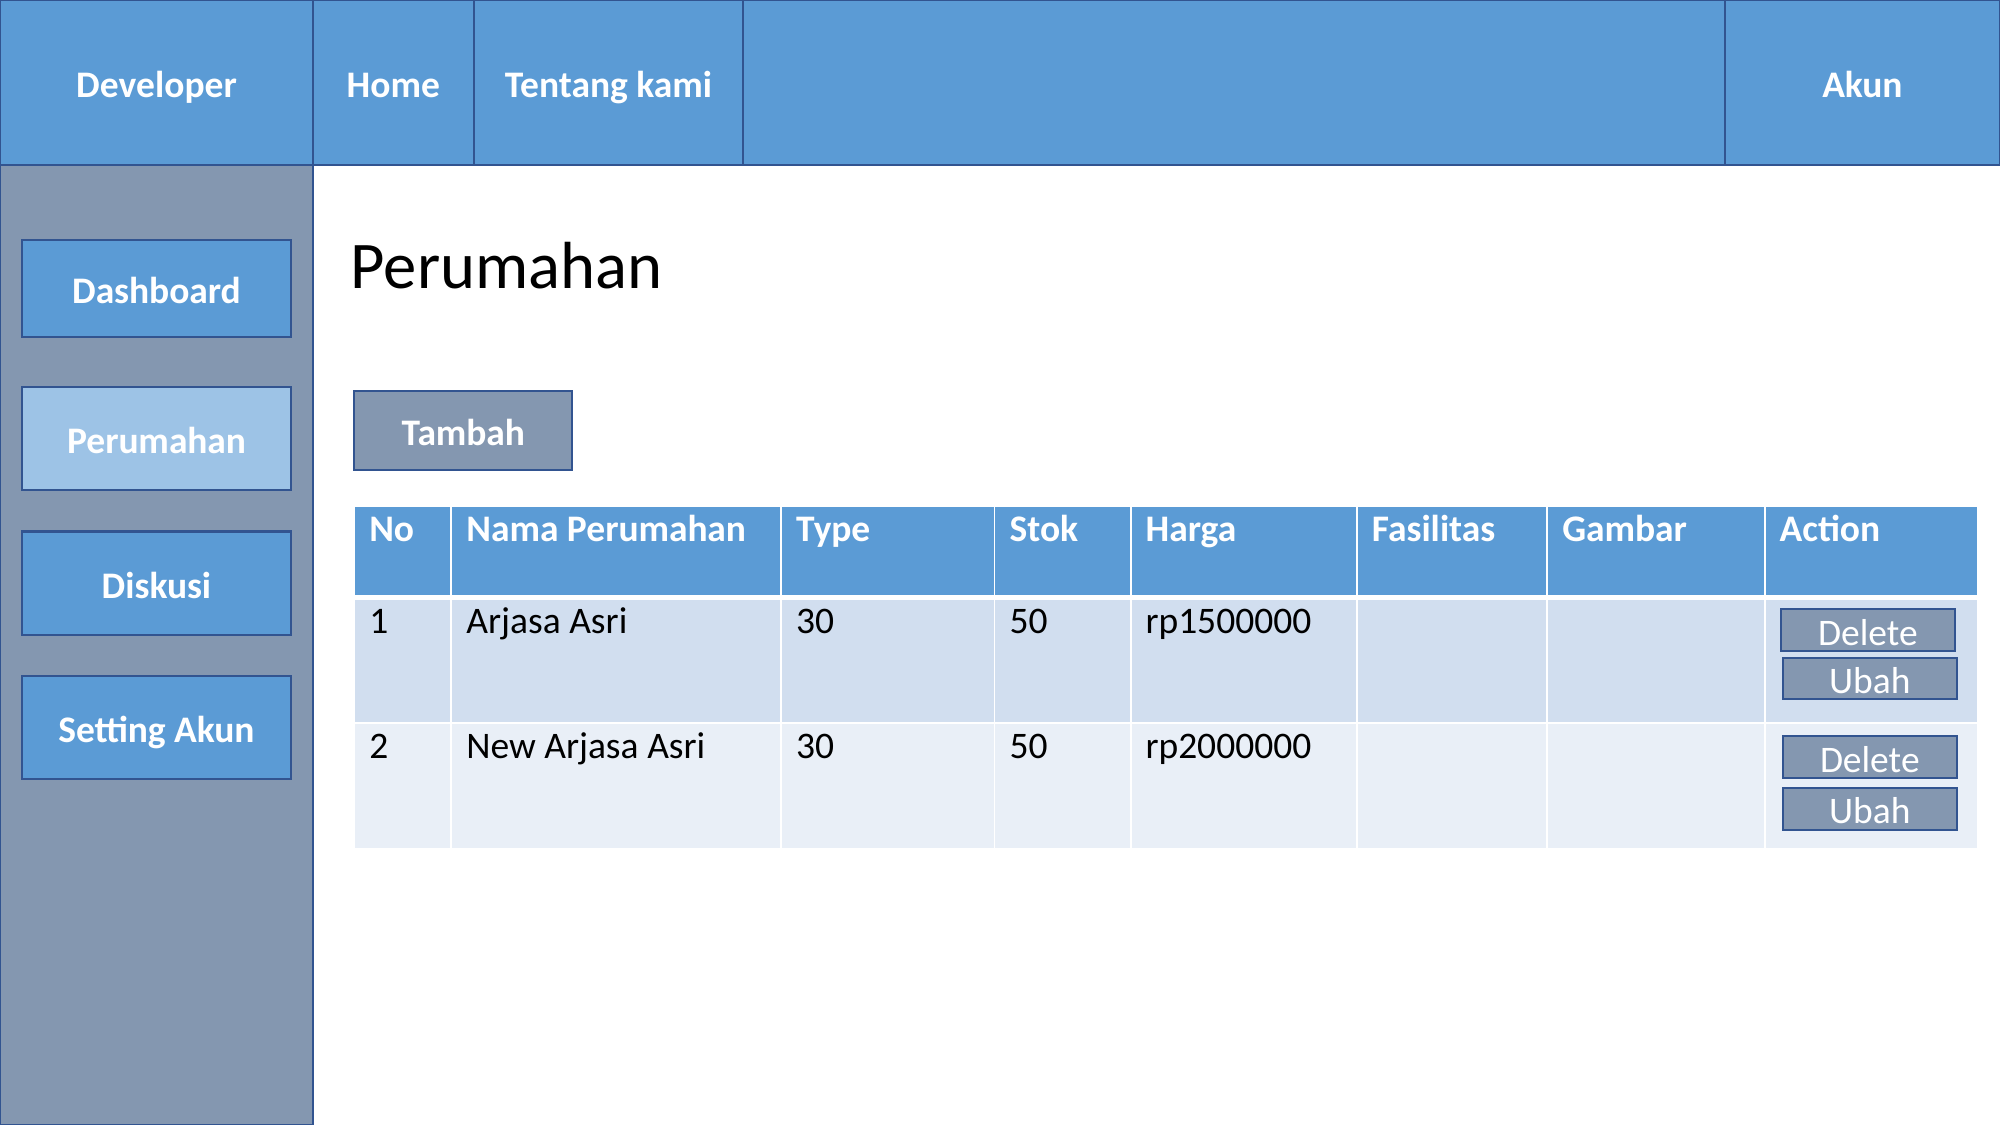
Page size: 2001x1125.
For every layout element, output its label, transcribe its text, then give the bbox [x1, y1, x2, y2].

text_box Delete [1782, 735, 1958, 779]
table_cell 30 [782, 724, 994, 848]
text_box Setting Akun [21, 675, 292, 780]
table_cell 50 [995, 600, 1130, 722]
text_box [0, 166, 314, 1125]
text_box Tambah [353, 390, 573, 471]
table_header Type [782, 507, 994, 595]
text_box Perumahan [21, 386, 292, 491]
table_cell [1766, 724, 1977, 848]
table_header Gambar [1548, 507, 1764, 595]
text_box Delete [1780, 608, 1956, 652]
table_header Nama Perumahan [452, 507, 780, 595]
table_header Stok [995, 507, 1130, 595]
table_cell 1 [355, 600, 450, 722]
table_cell New Arjasa Asri [452, 724, 780, 848]
table_cell rp1500000 [1132, 600, 1356, 722]
table_header No [355, 507, 450, 595]
text_box Perumahan [182, 214, 831, 310]
text_box Home [312, 0, 473, 166]
text_box Ubah [1782, 787, 1958, 831]
text_box Tentang kami [473, 0, 744, 166]
table_header Harga [1132, 507, 1356, 595]
table_cell 30 [782, 600, 994, 722]
table_cell [1358, 724, 1546, 848]
text_box Diskusi [21, 530, 292, 636]
text_box Developer [0, 0, 312, 166]
table_header Fasilitas [1358, 507, 1546, 595]
table_cell rp2000000 [1132, 724, 1356, 848]
table_cell [1548, 600, 1764, 722]
table_cell [1358, 600, 1546, 722]
text_box Akun [1724, 0, 2000, 166]
table_cell [1548, 724, 1764, 848]
table_cell 50 [995, 724, 1130, 848]
text_box Dashboard [21, 239, 292, 338]
text_box [744, 0, 1724, 166]
table_cell [1766, 600, 1977, 722]
table_cell Arjasa Asri [452, 600, 780, 722]
table_header Action [1766, 507, 1977, 595]
table_cell 2 [355, 724, 450, 848]
text_box Ubah [1782, 657, 1958, 700]
